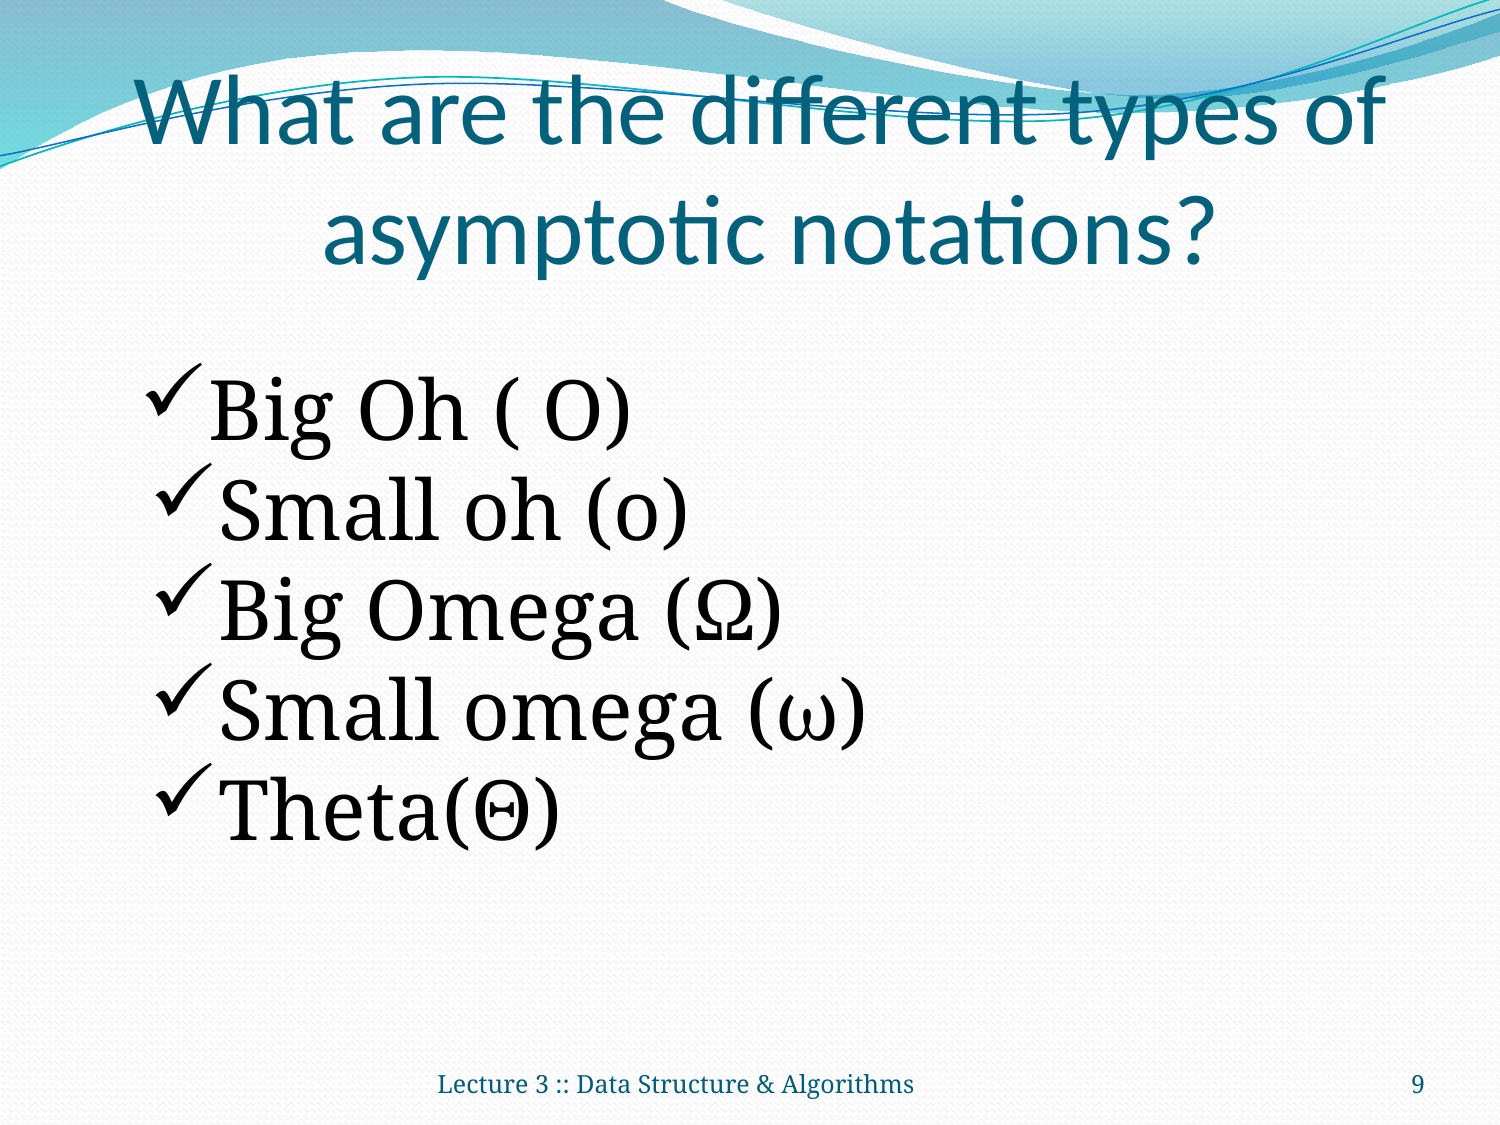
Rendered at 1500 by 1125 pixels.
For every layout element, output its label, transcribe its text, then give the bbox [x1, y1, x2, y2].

footer Lecture 3 :: Data Structure & Algorithms [437, 1042, 988, 1103]
text_box What are the different types of asymptotic notations? [49, 37, 1463, 293]
text_box Big Oh ( O) Small oh (o) Big Omega (Ω) Small omega (ω) Theta(Θ) [125, 350, 1063, 865]
slide_number 9 [1299, 1042, 1425, 1103]
